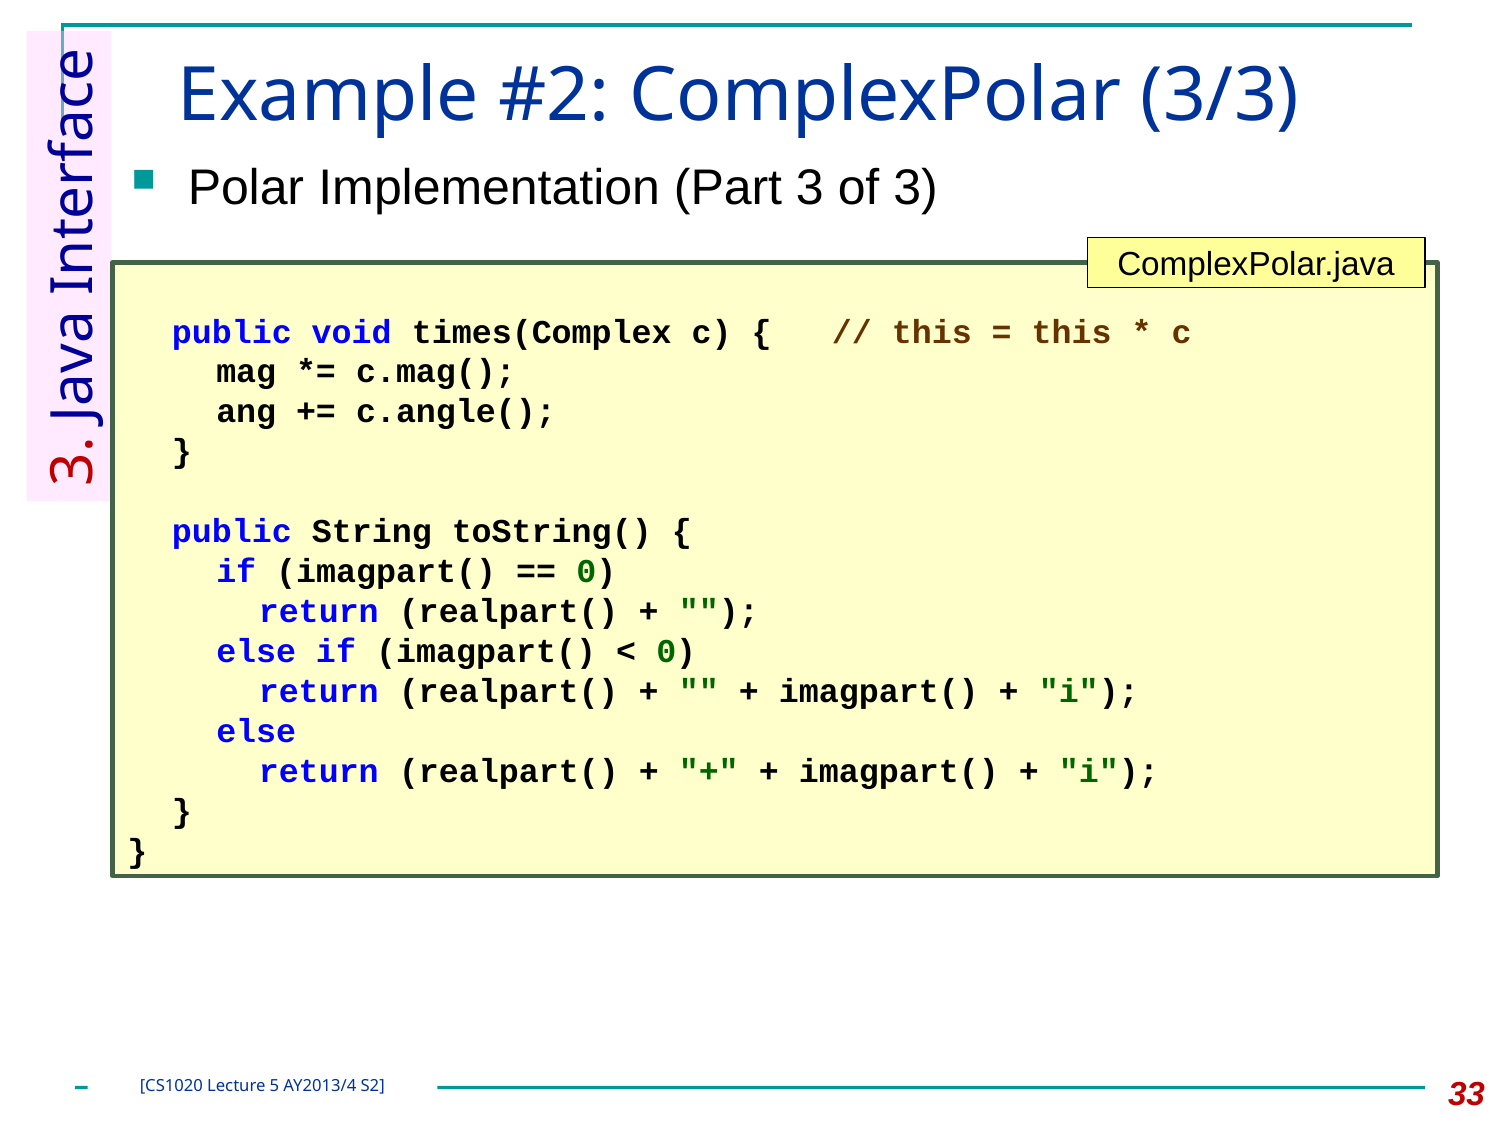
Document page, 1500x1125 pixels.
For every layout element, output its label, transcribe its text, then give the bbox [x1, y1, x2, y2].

list Polar Implementation (Part 3 of 3) [116, 146, 1405, 235]
title Example #2: ComplexPolar (3/3) [162, 37, 1463, 168]
footer [CS1020 Lecture 5 AY2013/4 S2] [87, 1074, 438, 1101]
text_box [112, 237, 1438, 884]
text_box 3. Java Interface [26, 30, 112, 501]
slide_number 33 [1400, 1065, 1500, 1125]
